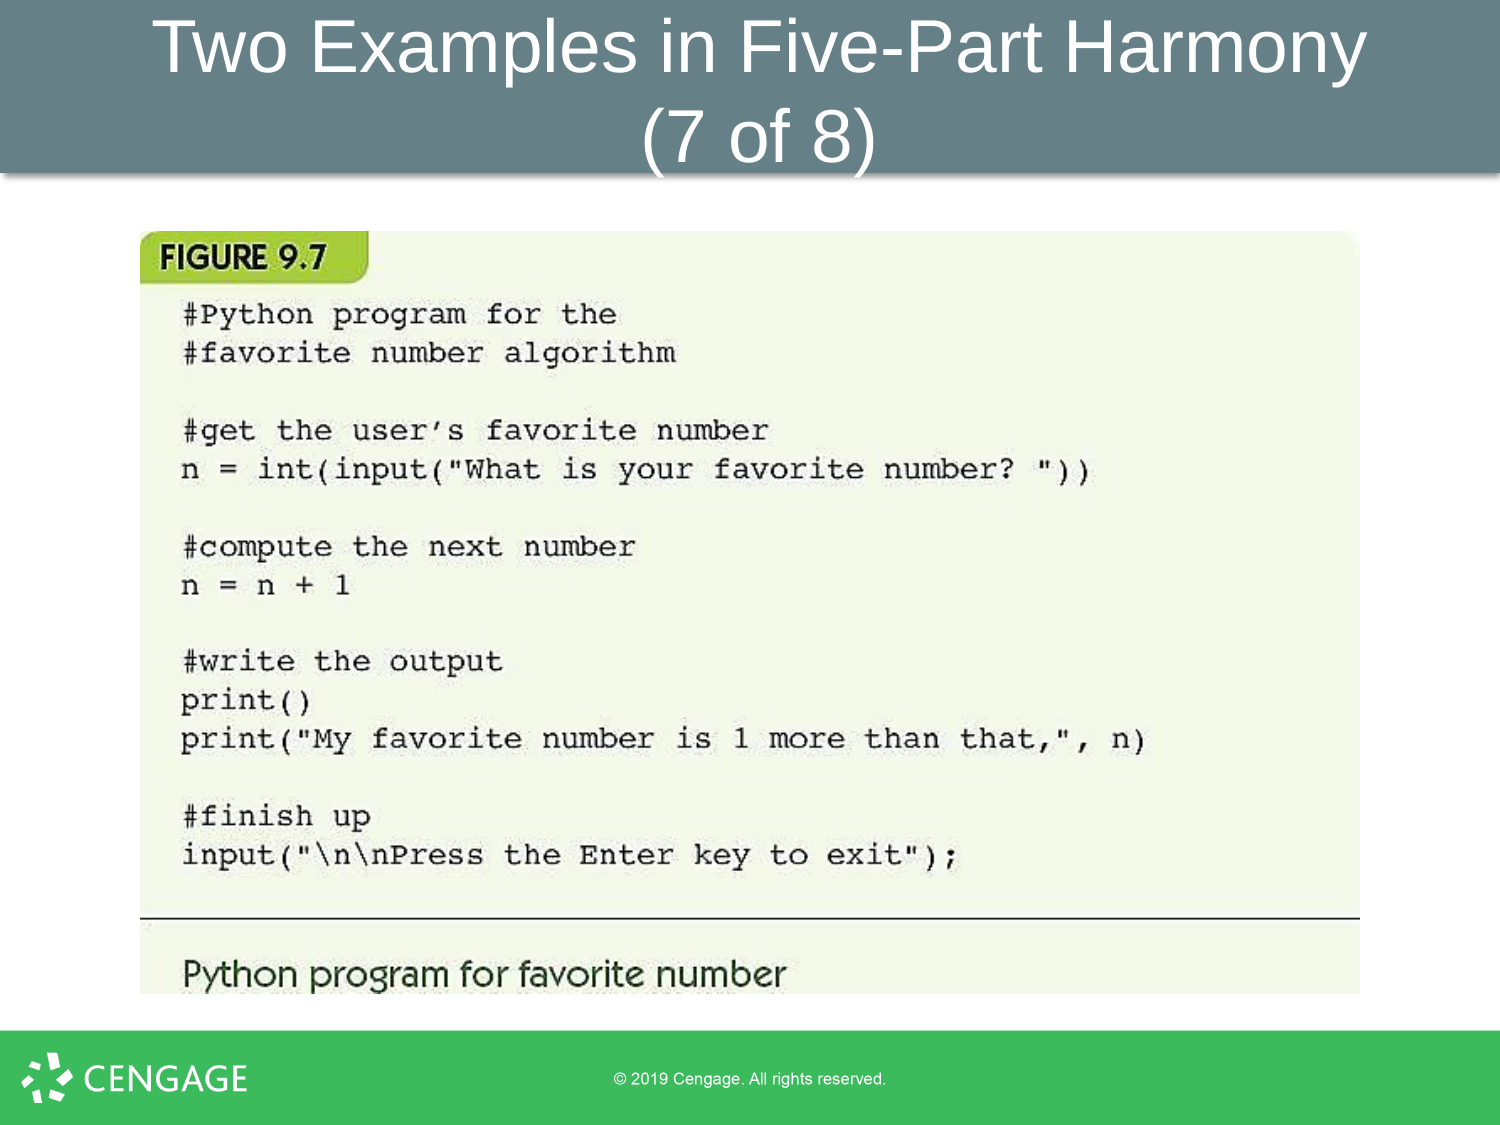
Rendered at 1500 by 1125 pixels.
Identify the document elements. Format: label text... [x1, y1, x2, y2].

picture [0, 0, 1500, 1125]
title Two Examples in Five-Part Harmony (7 of 8) [101, 0, 1418, 174]
